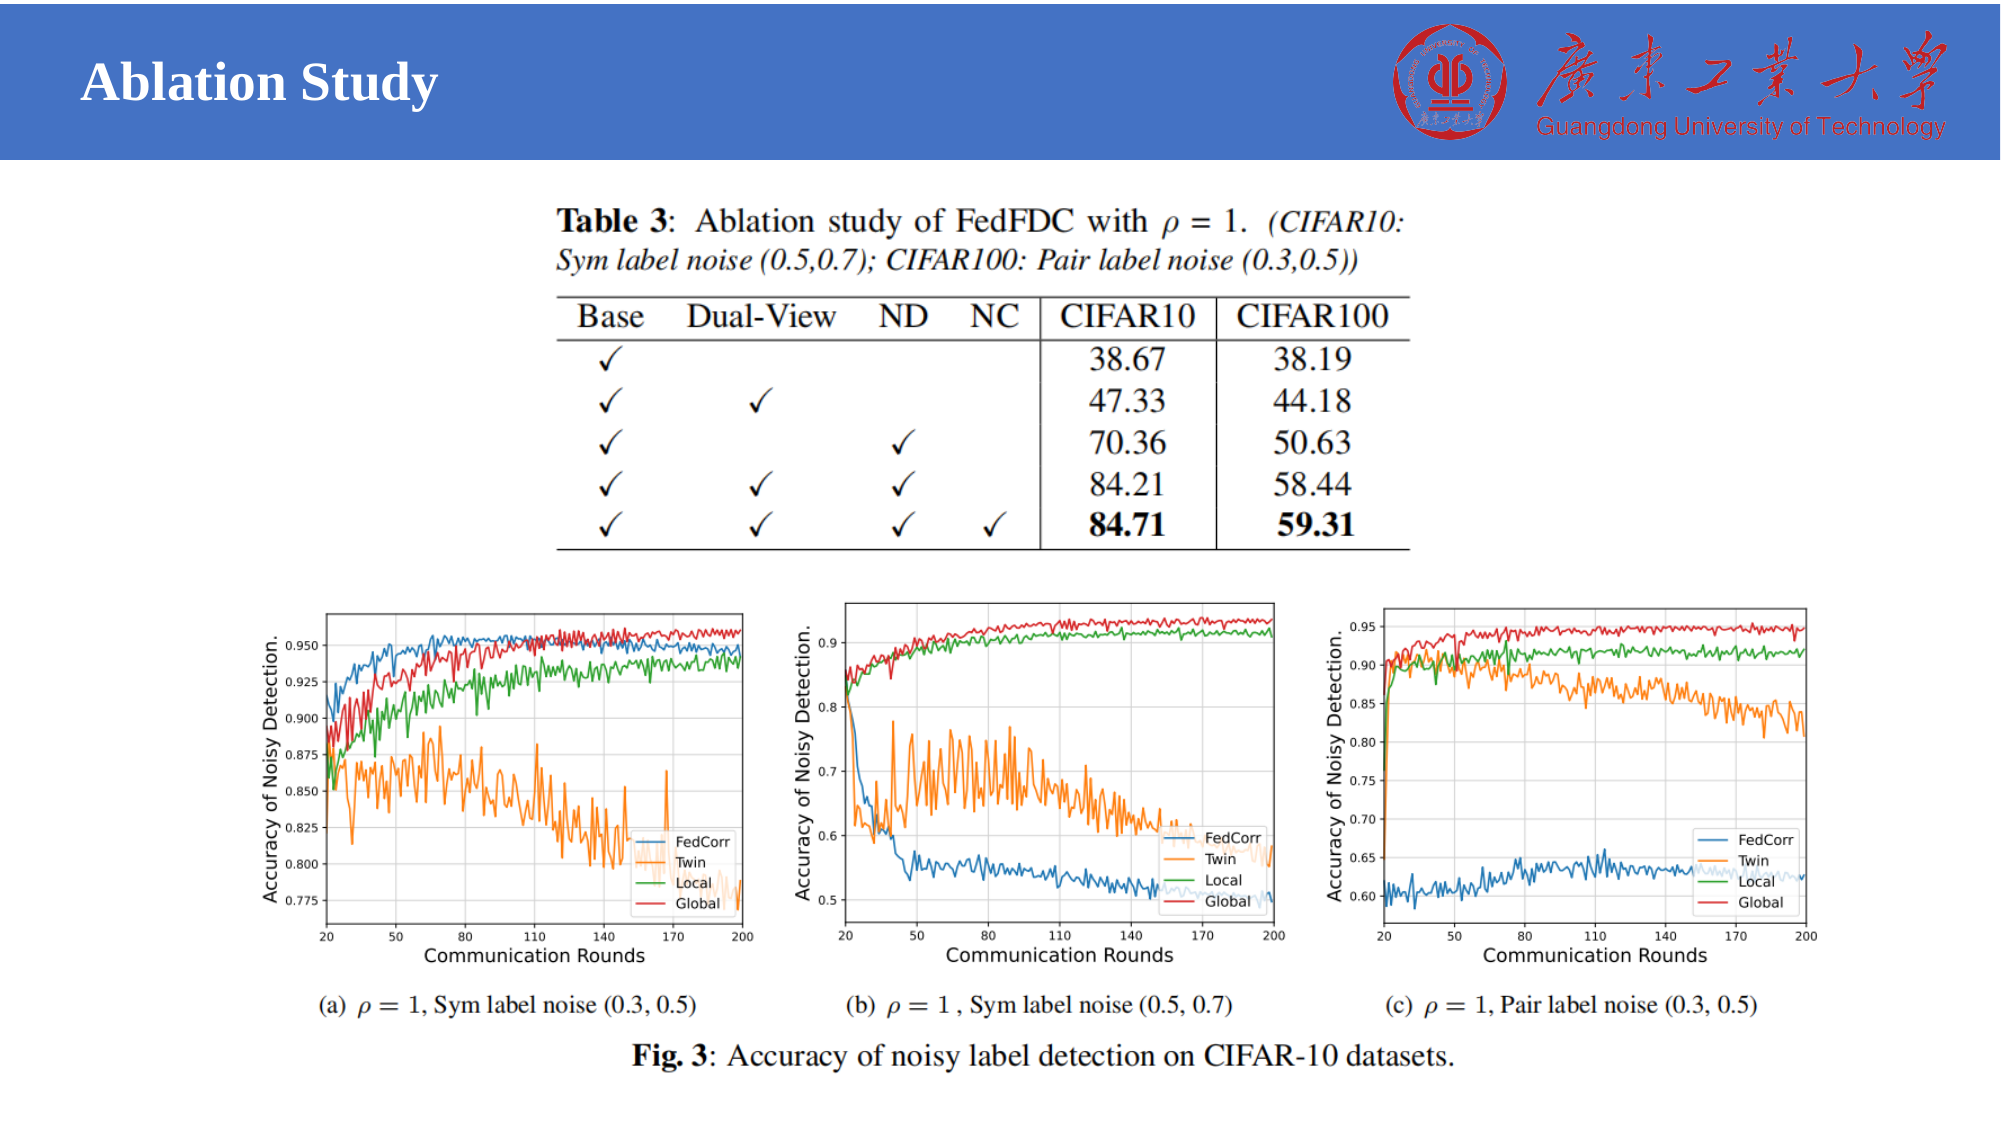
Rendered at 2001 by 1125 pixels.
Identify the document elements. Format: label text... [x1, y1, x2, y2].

picture [534, 181, 1429, 583]
text_box Ablation Study [66, 37, 1205, 120]
picture [1393, 24, 1947, 140]
picture [241, 586, 1836, 1086]
